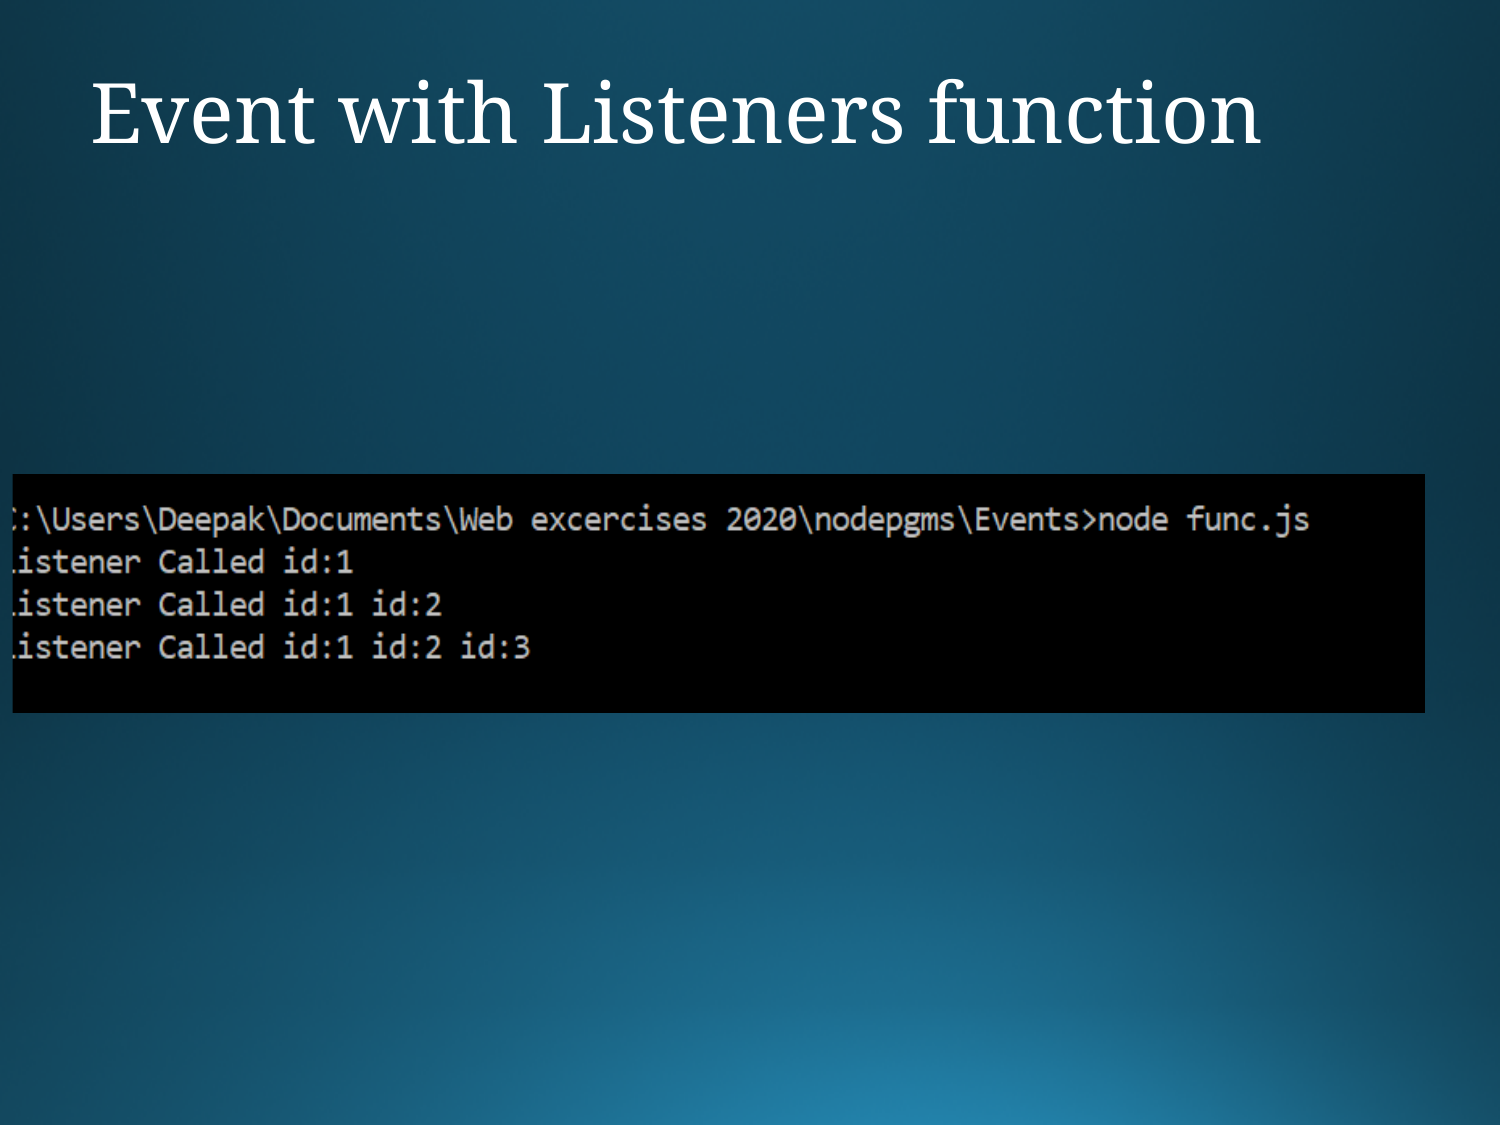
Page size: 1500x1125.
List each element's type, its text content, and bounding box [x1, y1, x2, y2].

title Event with Listeners function [75, 45, 1425, 188]
picture [0, 0, 1500, 1125]
